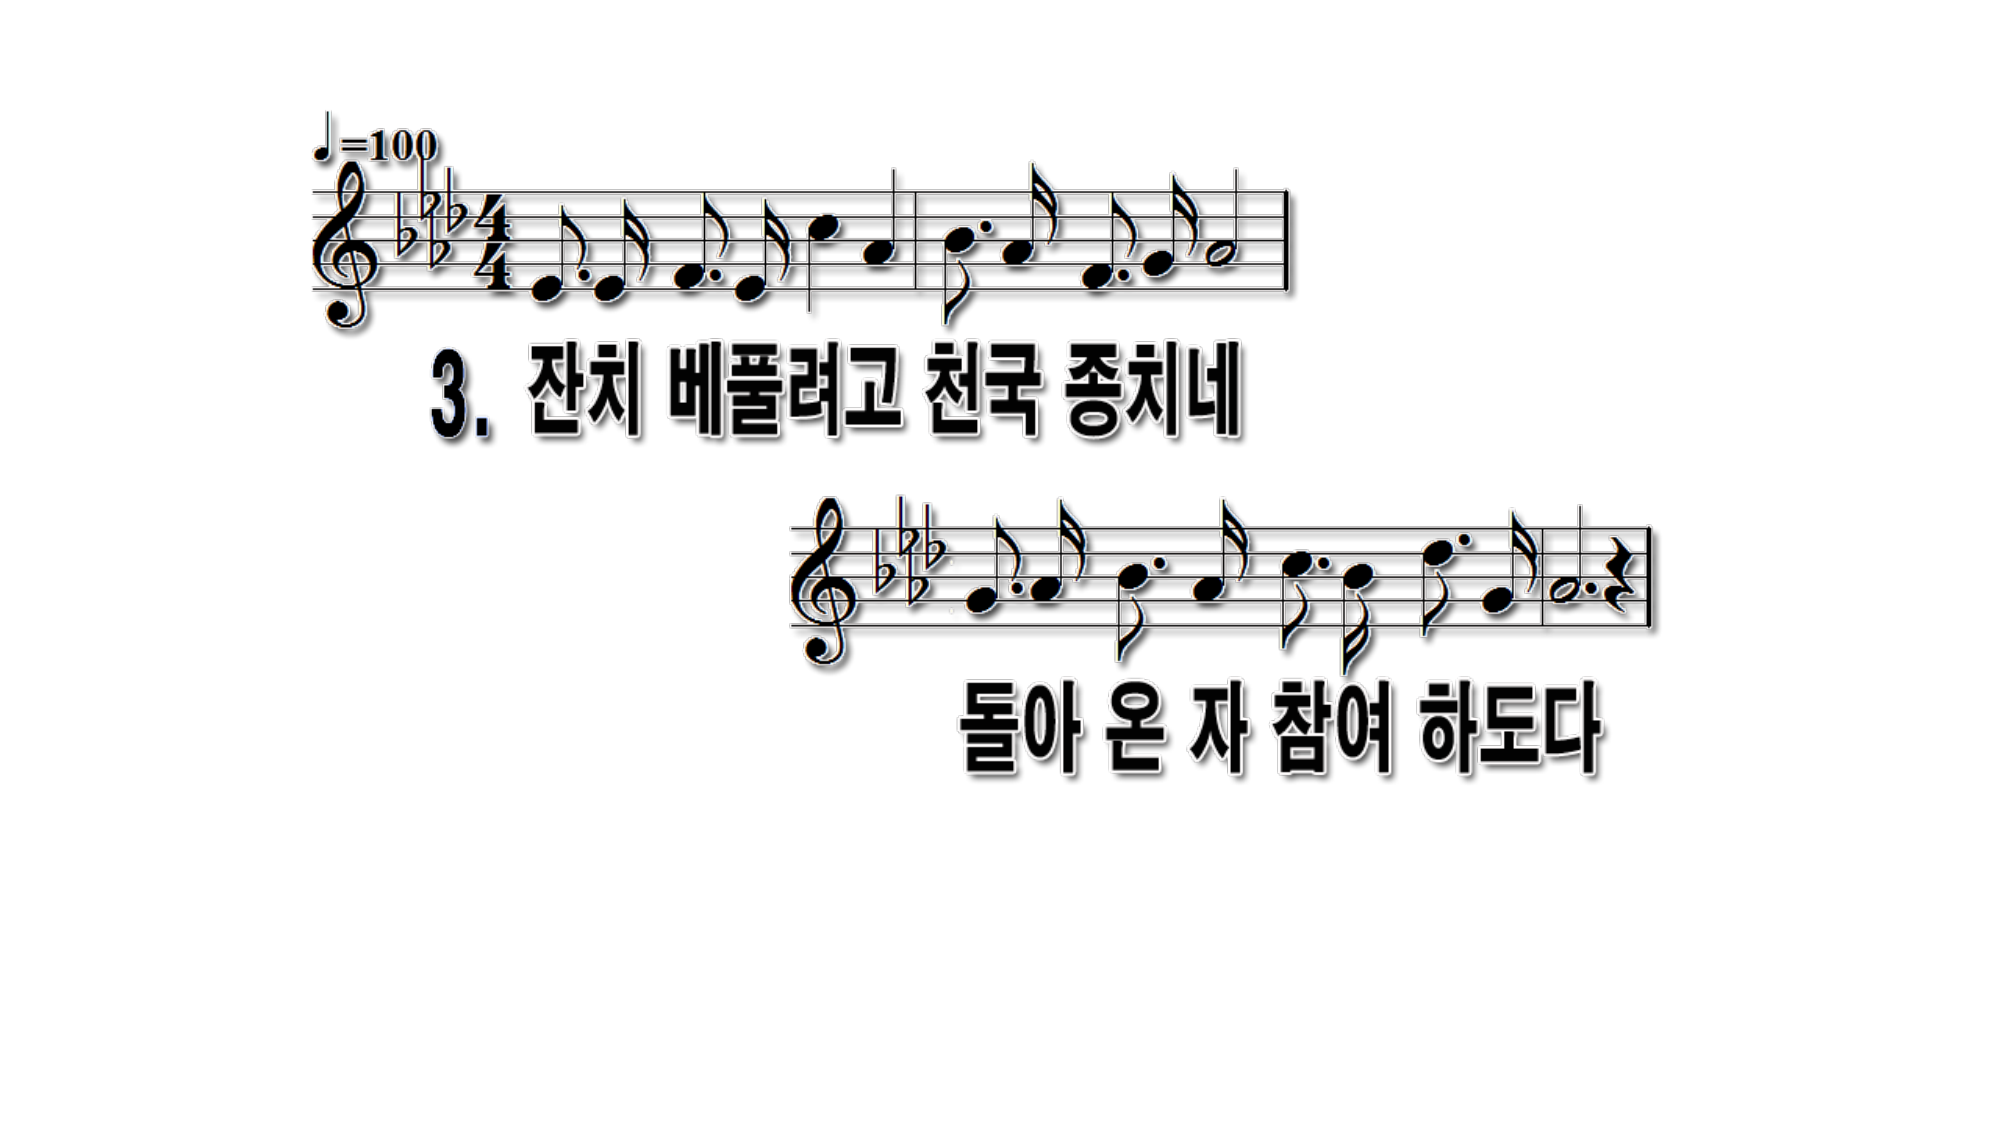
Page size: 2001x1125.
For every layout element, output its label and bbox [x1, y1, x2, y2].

picture [249, 0, 1750, 835]
